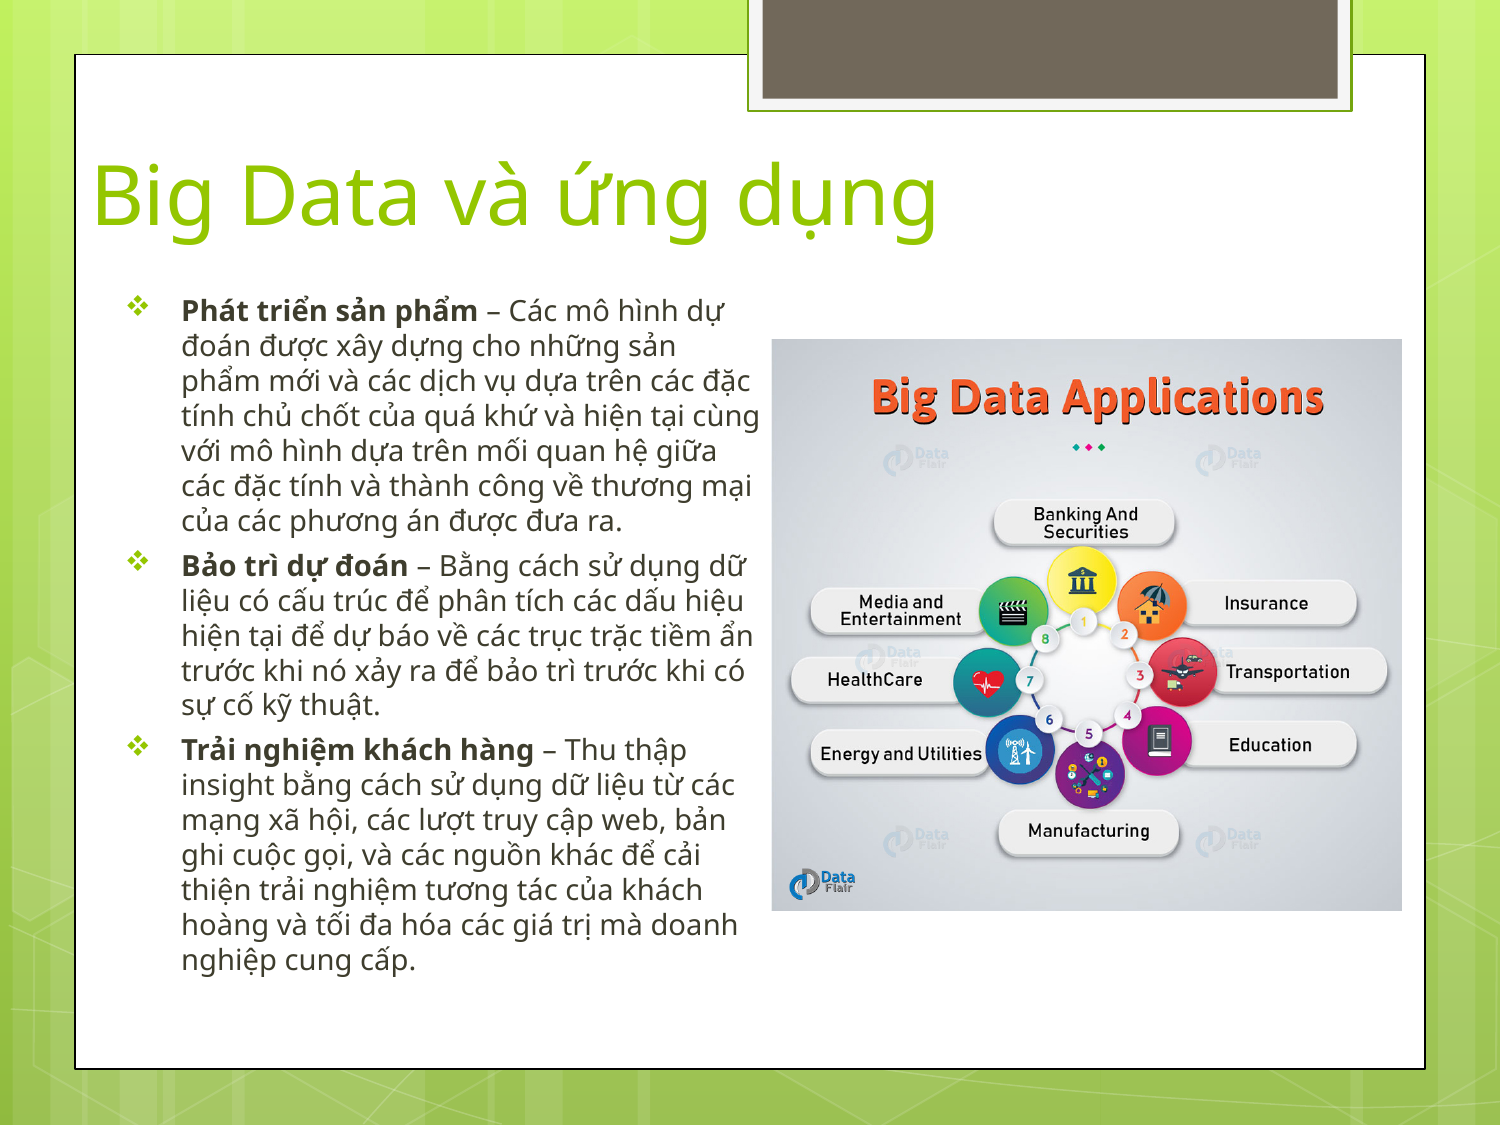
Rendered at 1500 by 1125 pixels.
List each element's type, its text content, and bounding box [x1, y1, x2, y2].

title Big Data và ứng dụng [75, 25, 1483, 250]
picture [771, 338, 1403, 912]
list Phát triển sản phẩm – Các mô hình dự đoán được xây dựng cho những sản phẩm mới và các dịch vụ dựa trên các đặc tính chủ chốt của quá khứ và hiện tại cùng với mô hình dựa trên mối quan hệ giữa các đặc tính và thành công về thương mại của các phương án được đưa ra. Bảo trì dự đoán – Bằng cách sử dụng dữ liệu có cấu trúc để phân tích các dấu hiệu hiện tại để dự báo về các trục trặc tiềm ẩn trước khi nó xảy ra để bảo trì trước khi có sự cố kỹ thuật. Trải nghiệm khách hàng – Thu thập insight bằng cách sử dụng dữ liệu từ các mạng xã hội, các lượt truy cập web, bản ghi cuộc gọi, và các nguồn khác để cải thiện trải nghiệm tương tác của khách hoàng và tối đa hóa các giá trị mà doanh nghiệp cung cấp. [91, 284, 777, 1068]
